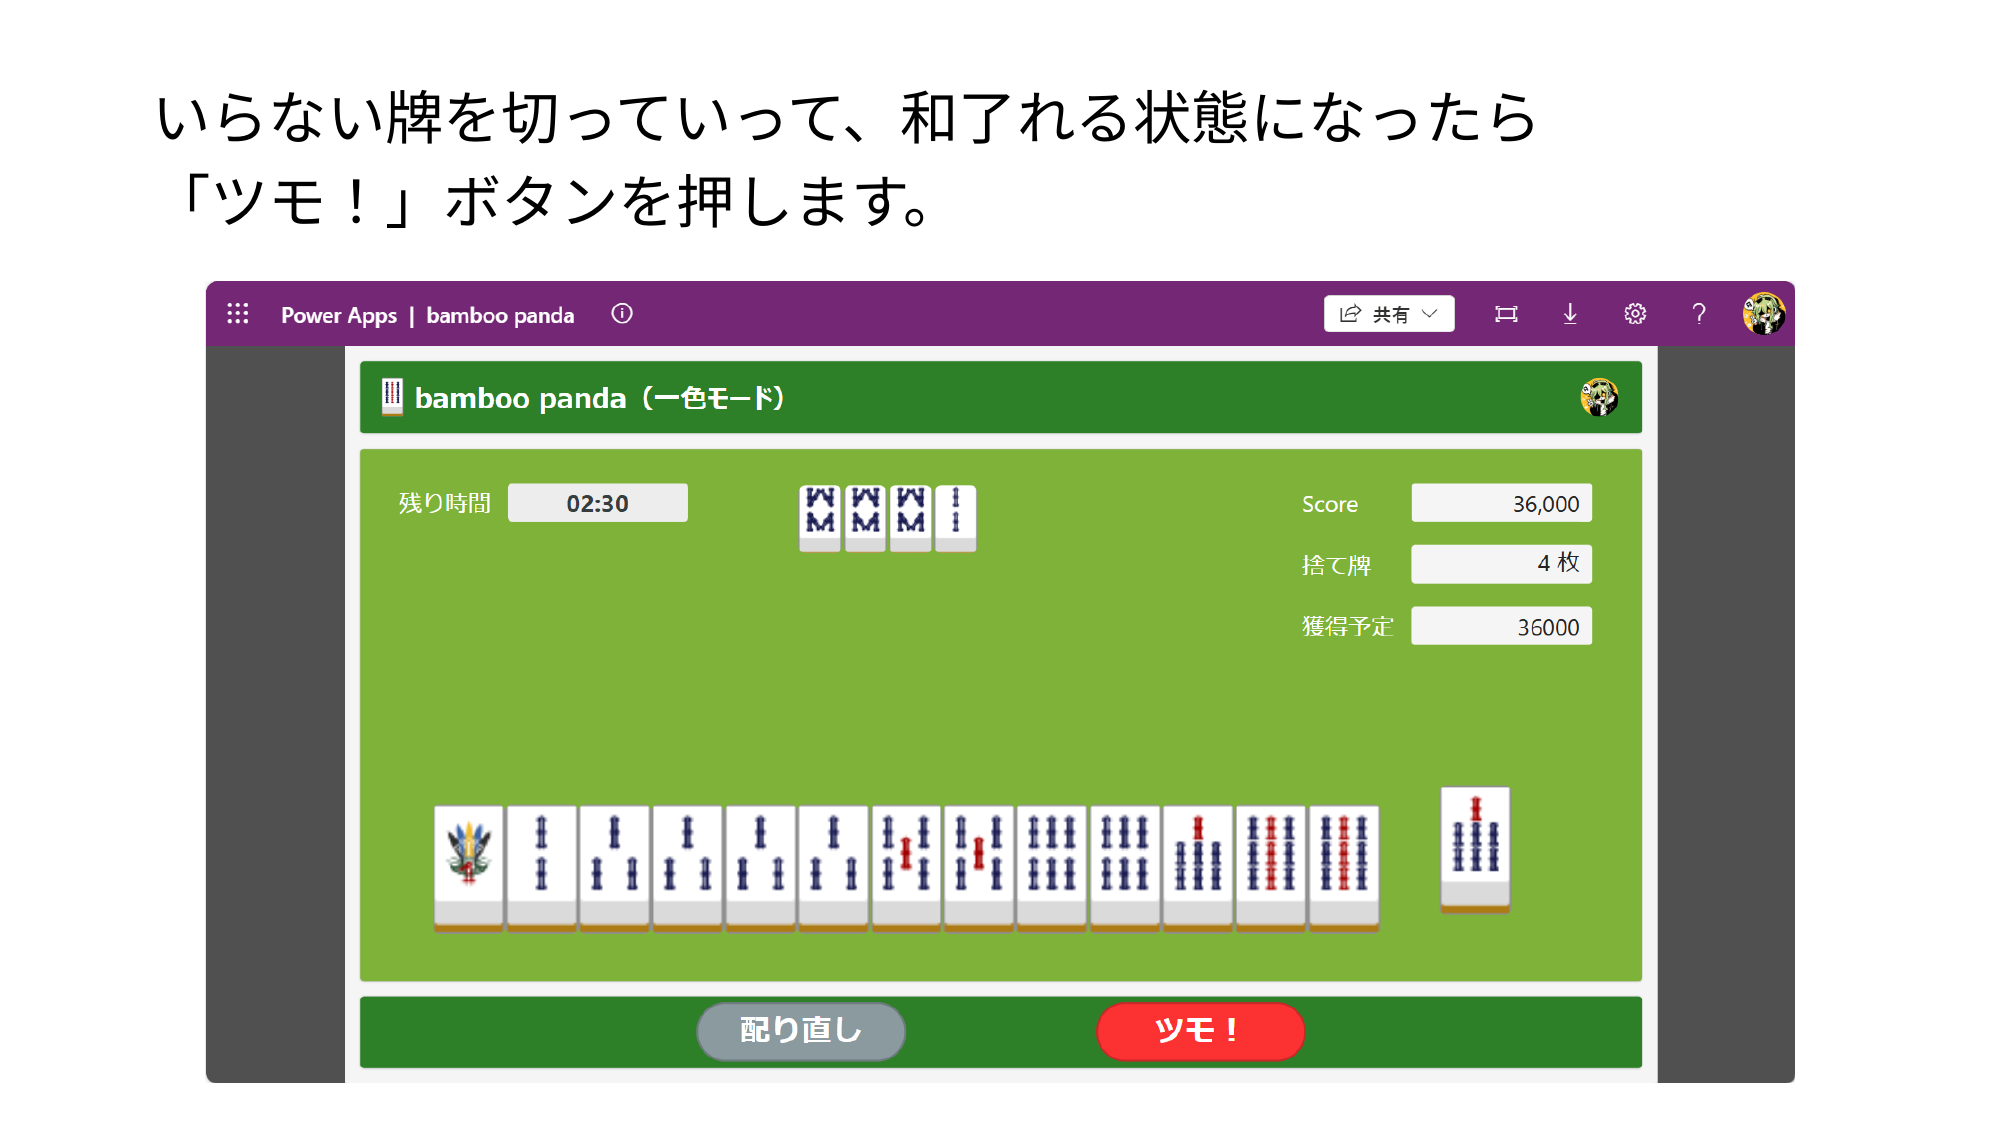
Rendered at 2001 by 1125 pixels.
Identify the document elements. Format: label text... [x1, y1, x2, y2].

title いらない牌を切っていって、和了れる状態になったら 「ツモ！」ボタンを押します。 [137, 59, 1863, 248]
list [205, 280, 1795, 1084]
